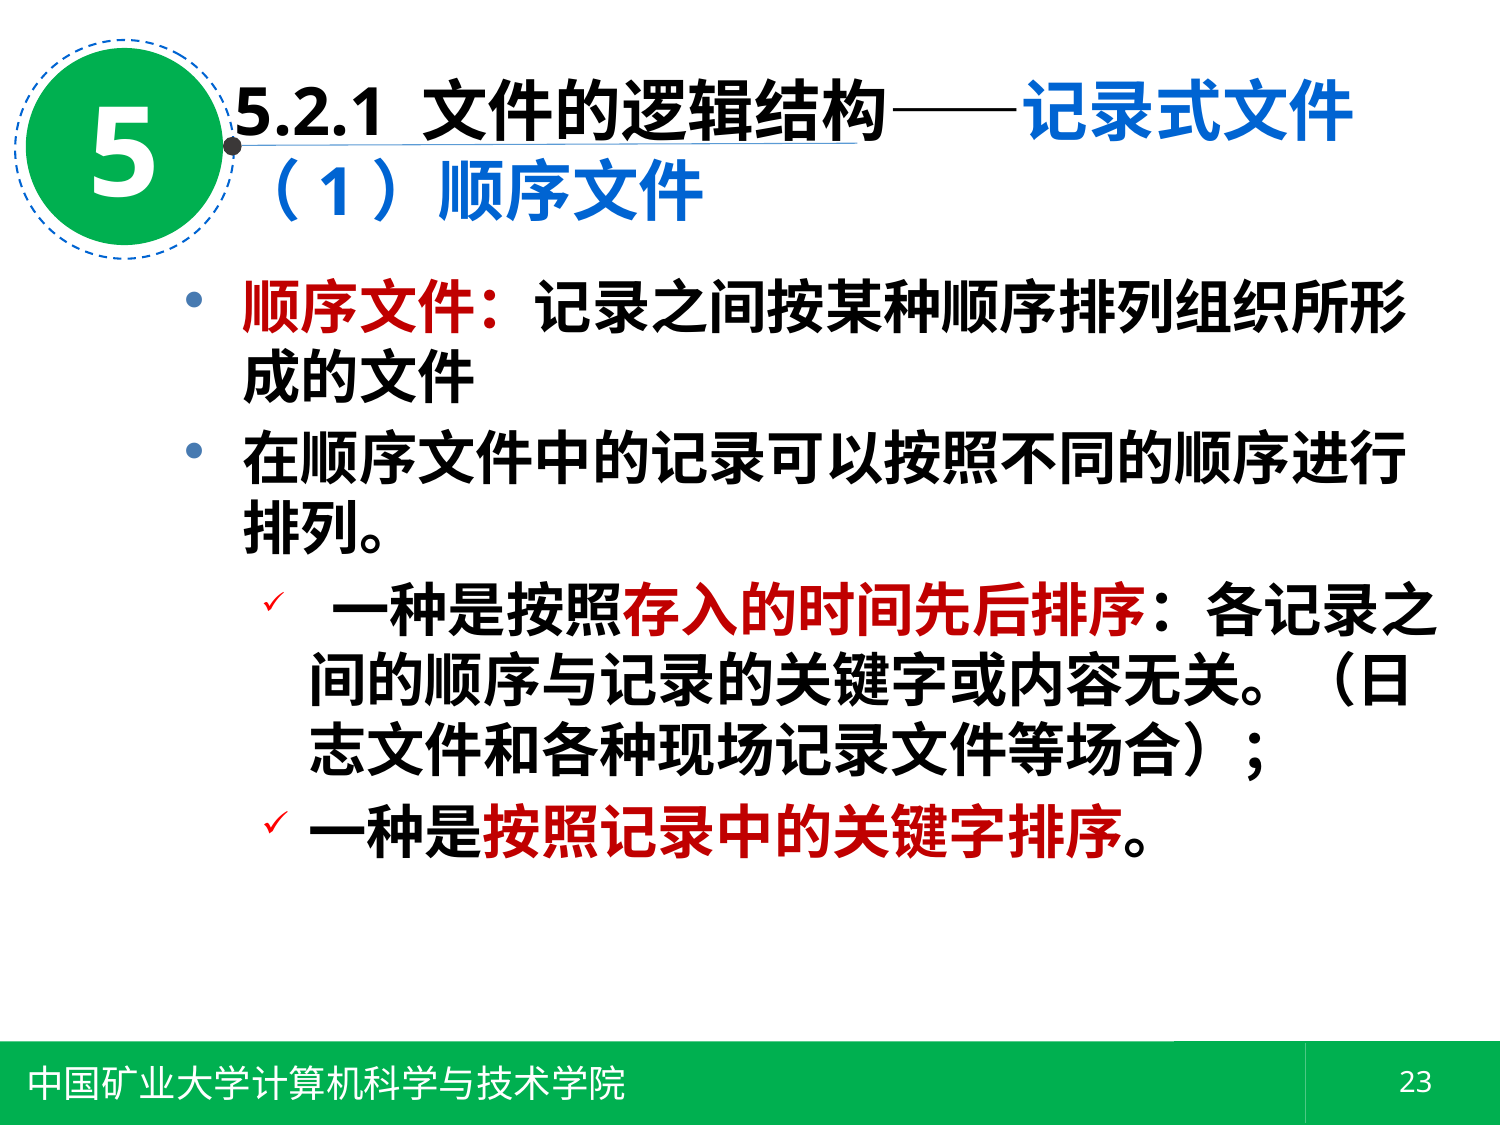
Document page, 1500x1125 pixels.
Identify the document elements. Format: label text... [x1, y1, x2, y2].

text_box 5 [24, 46, 225, 247]
text_box 5.2.1 文件的逻辑结构——记录式文件 （1）顺序文件 [220, 61, 1399, 236]
text_box 顺序文件：记录之间按某种顺序排列组织所形成的文件 在顺序文件中的记录可以按照不同的顺序进行排列。 一种是按照存入的时间先后排序：各记录之间的顺序与记录的关键字或内容无关。（日志文件和各种现场记录文件等场合）； 一种是按照记录中的关键字排序。 [171, 262, 1454, 873]
text_box [14, 38, 220, 260]
